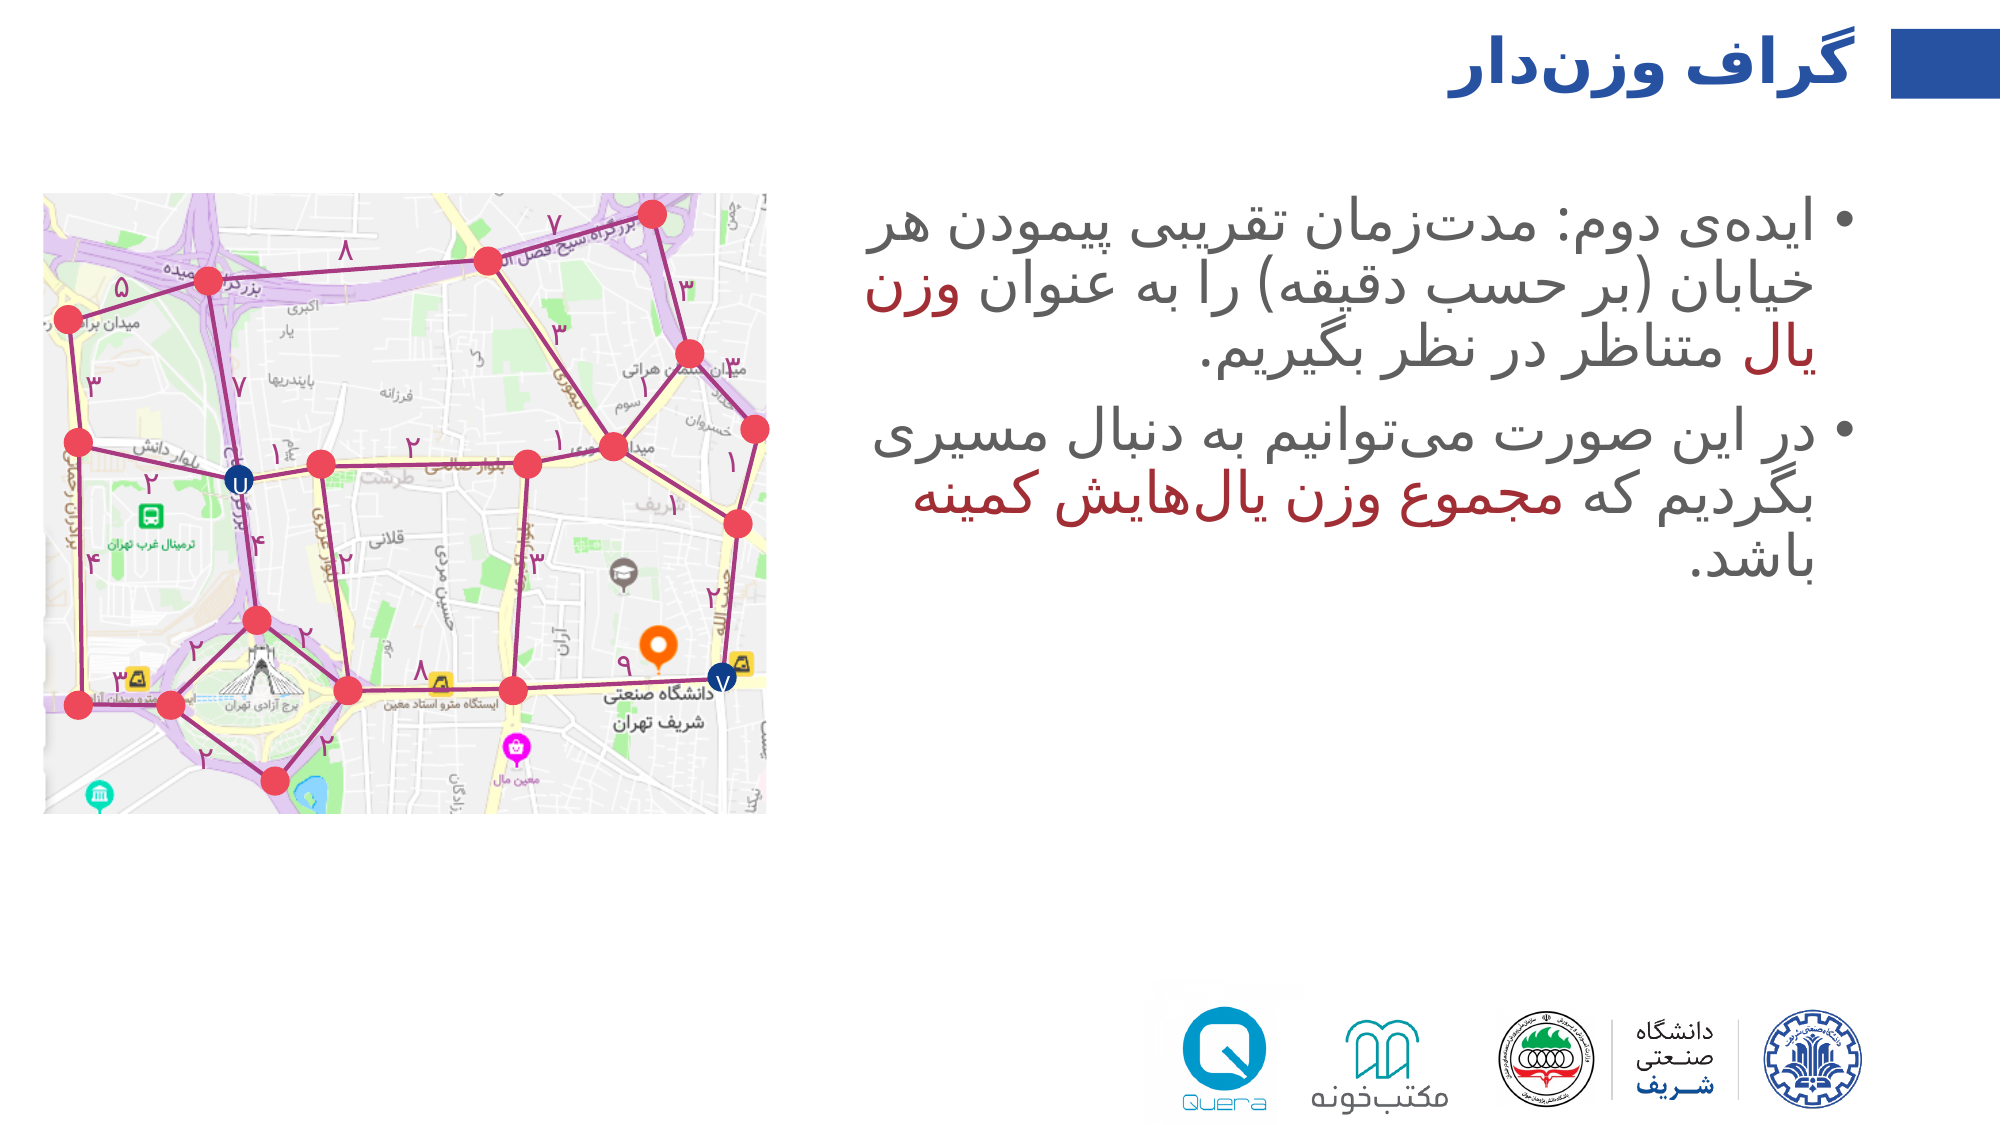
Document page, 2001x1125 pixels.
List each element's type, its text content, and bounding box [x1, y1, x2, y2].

picture [1143, 983, 1482, 1125]
picture [43, 193, 767, 814]
picture [1496, 1009, 1596, 1109]
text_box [53, 199, 770, 796]
list گراف وزن‌دار [136, 6, 1863, 121]
list ایده‌ی دوم: مدت‌زمان تقریبی پیمودن هر خیابان (بر حسب دقیقه) را به عنوان وزن یال متناظر در نظر بگیریم. در این صورت می‌توانیم به دنبال مسیری بگردیم که مجموع وزن یال‌هایش کمینه باشد. [774, 182, 1864, 983]
picture [1609, 1009, 1863, 1109]
